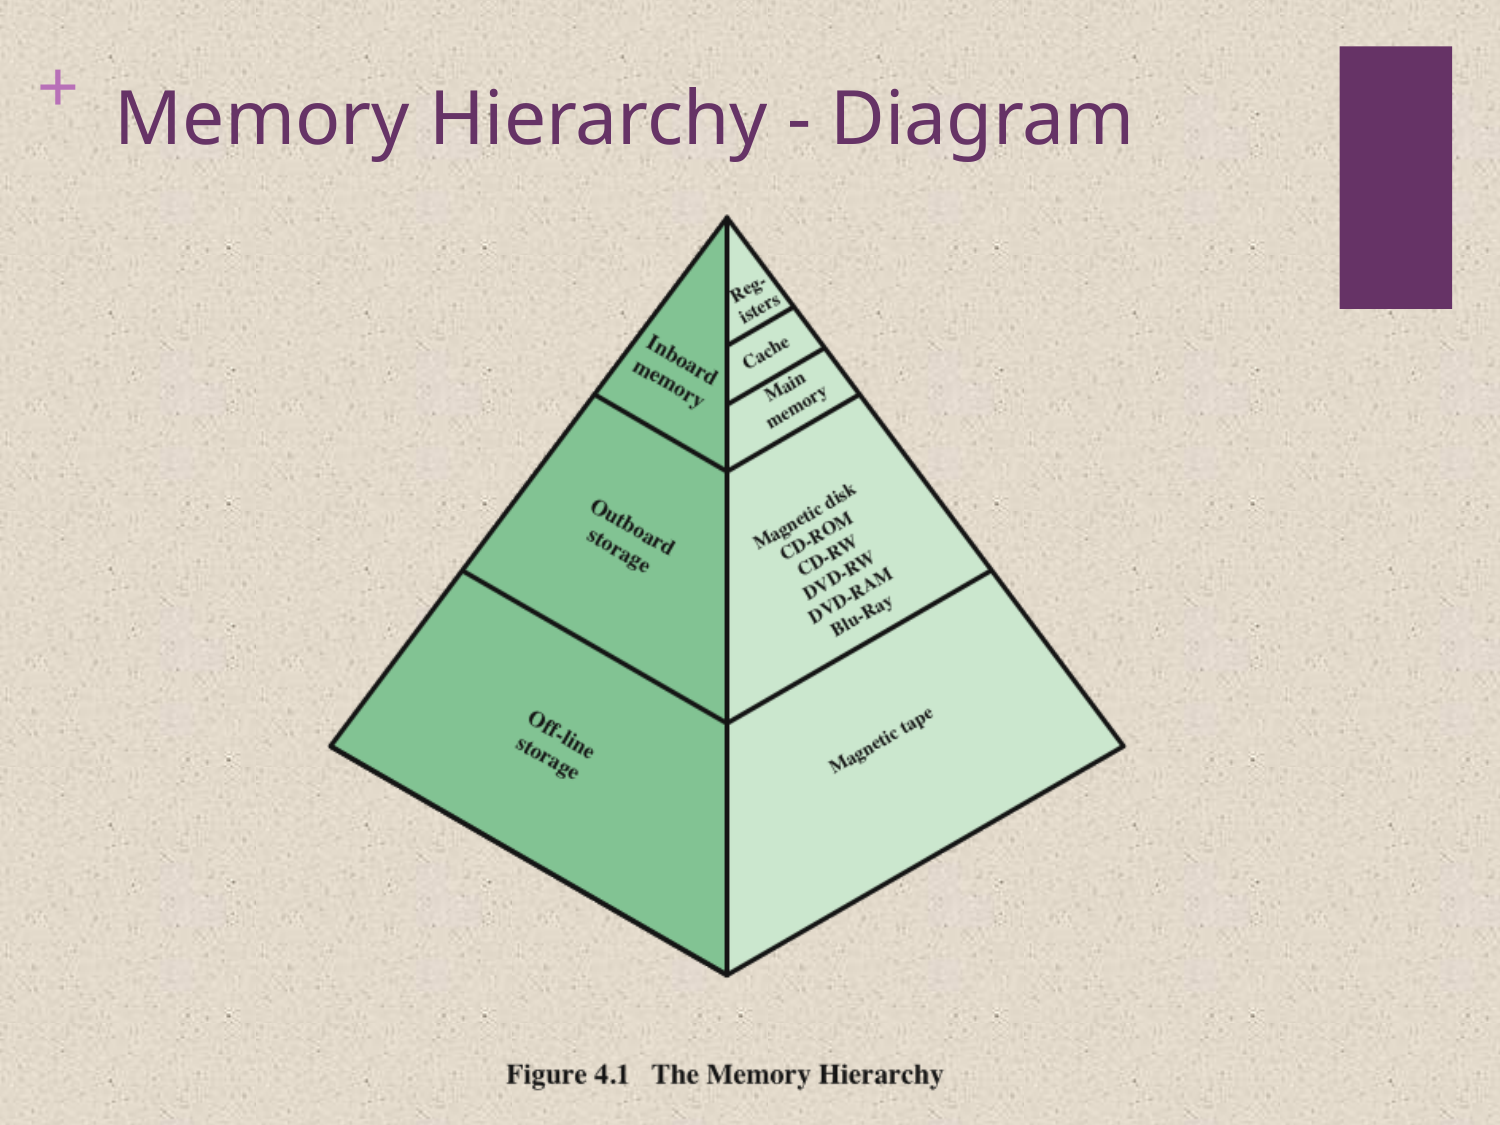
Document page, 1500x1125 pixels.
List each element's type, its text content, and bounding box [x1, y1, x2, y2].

title Memory Hierarchy - Diagram [99, 62, 1340, 246]
picture [0, 0, 1500, 1125]
picture [274, 152, 1168, 1125]
